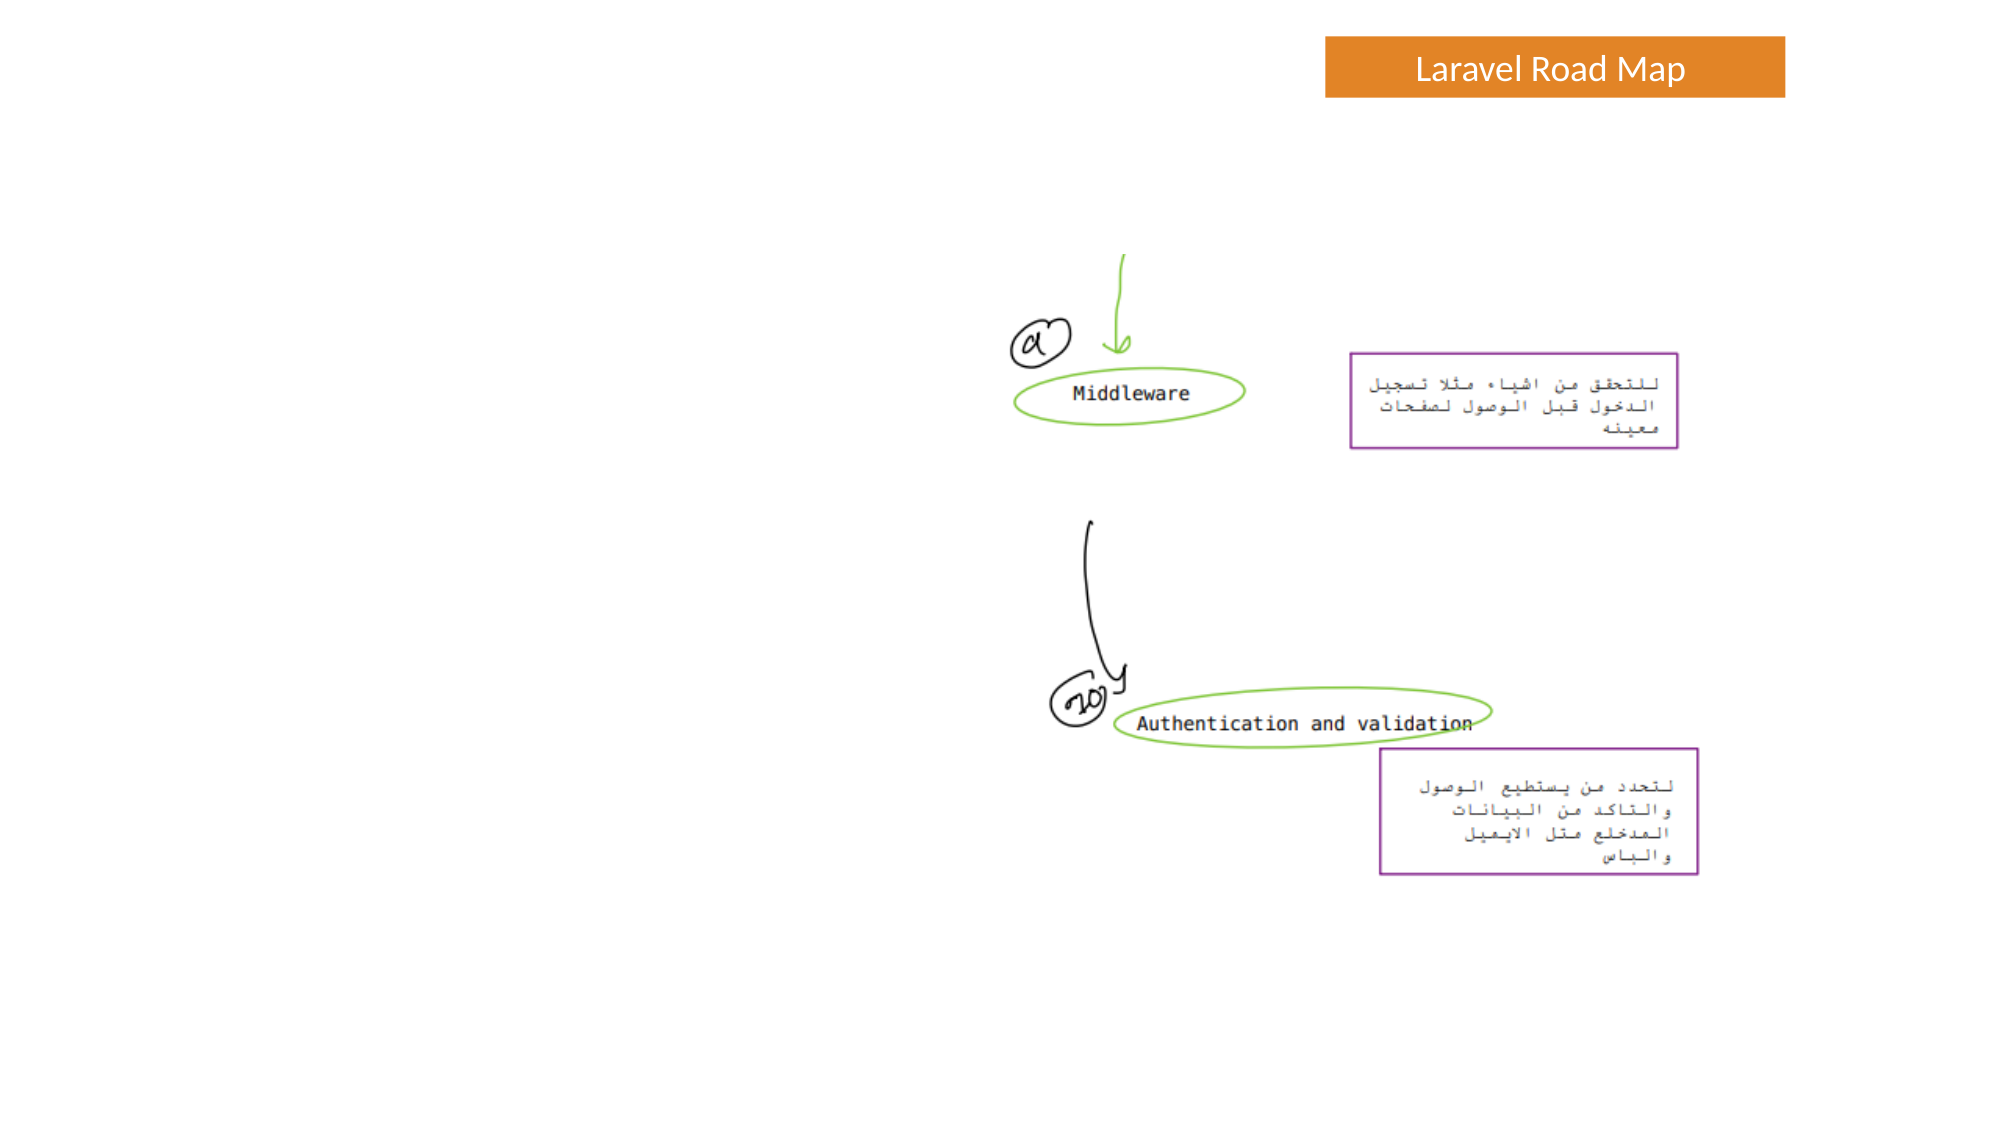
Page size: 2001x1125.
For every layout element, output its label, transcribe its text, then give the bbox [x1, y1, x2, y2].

picture [865, 254, 1925, 981]
text_box Laravel Road Map [1324, 35, 1786, 99]
